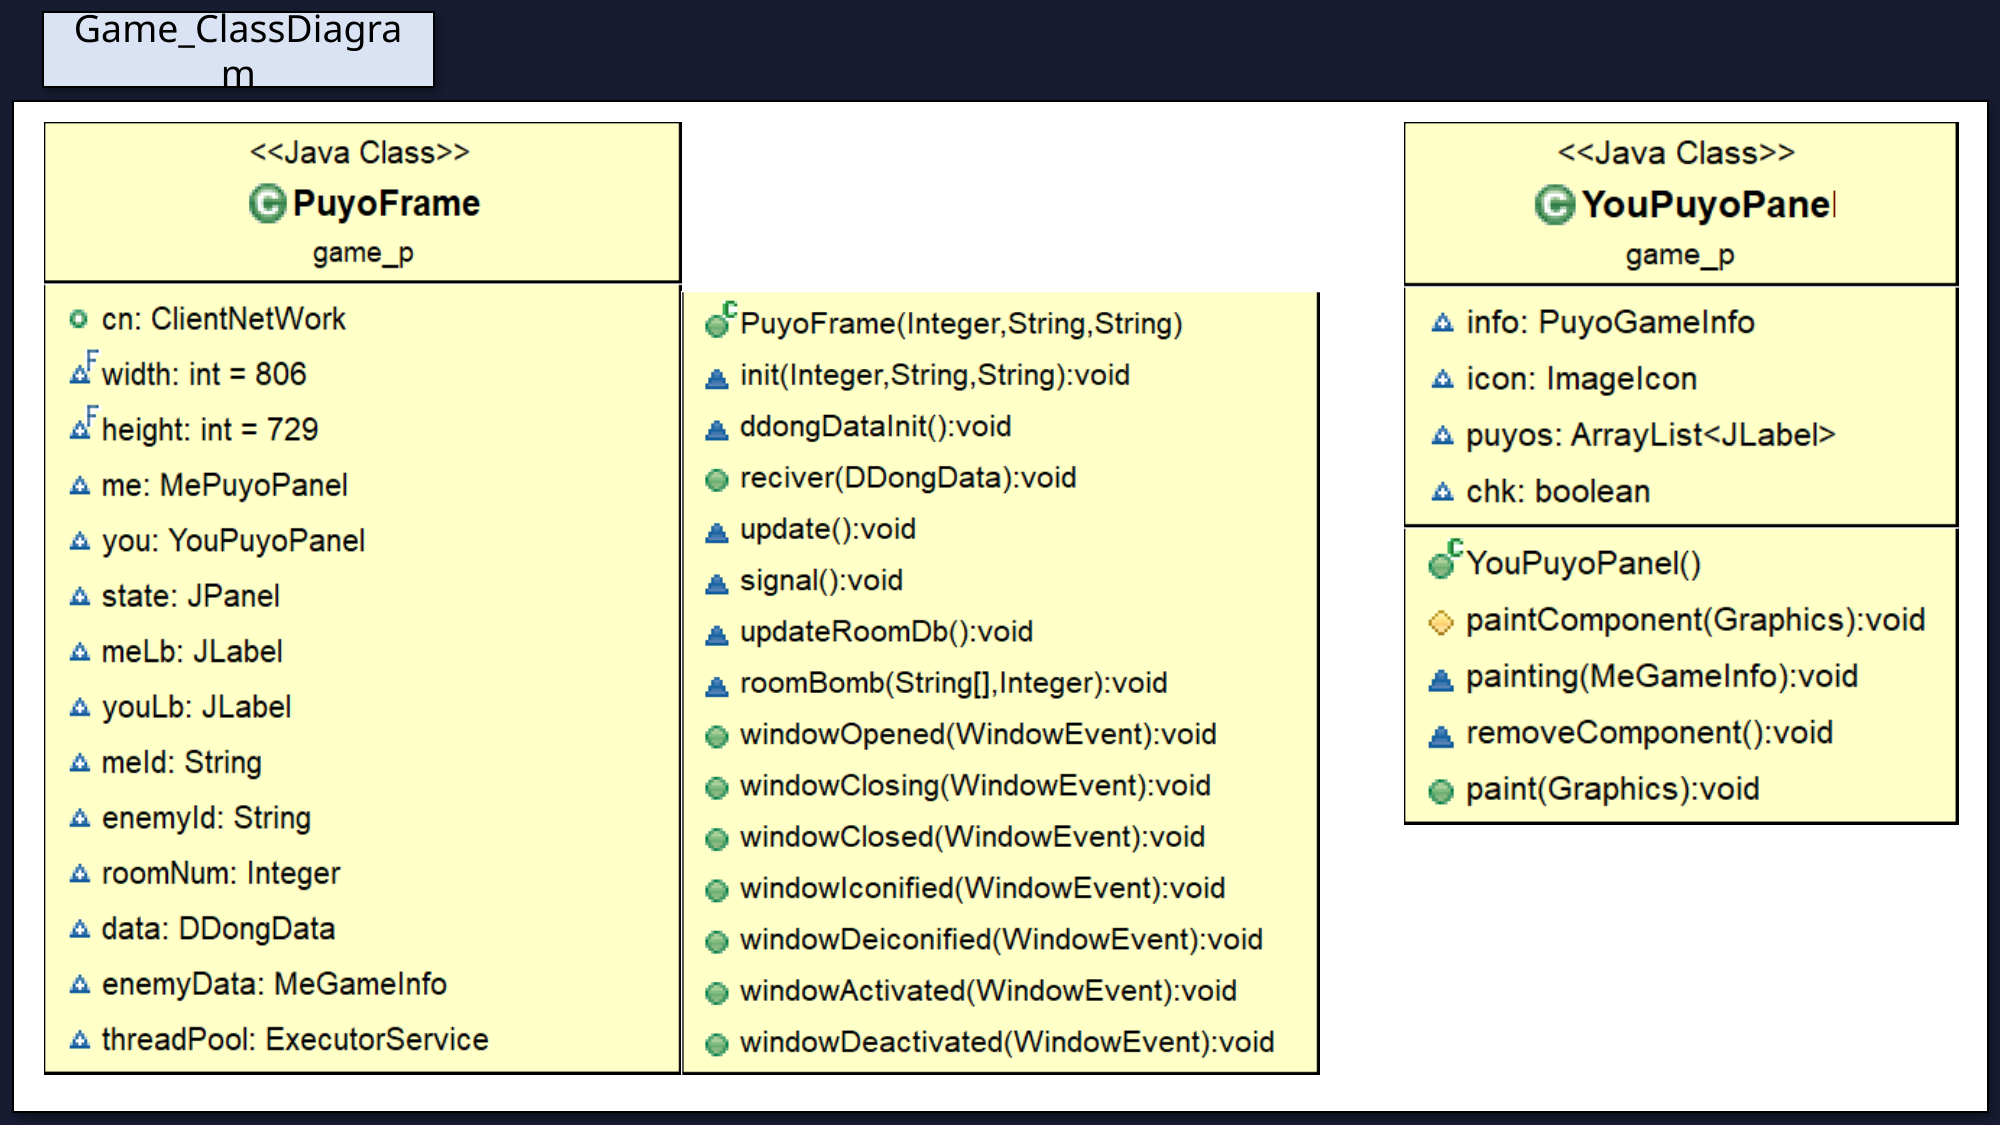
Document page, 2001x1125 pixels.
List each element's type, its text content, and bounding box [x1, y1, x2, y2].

text_box Game_ClassDiagram [42, 11, 435, 88]
picture [1404, 122, 1960, 825]
picture [44, 122, 1320, 1075]
text_box [12, 100, 1989, 1113]
